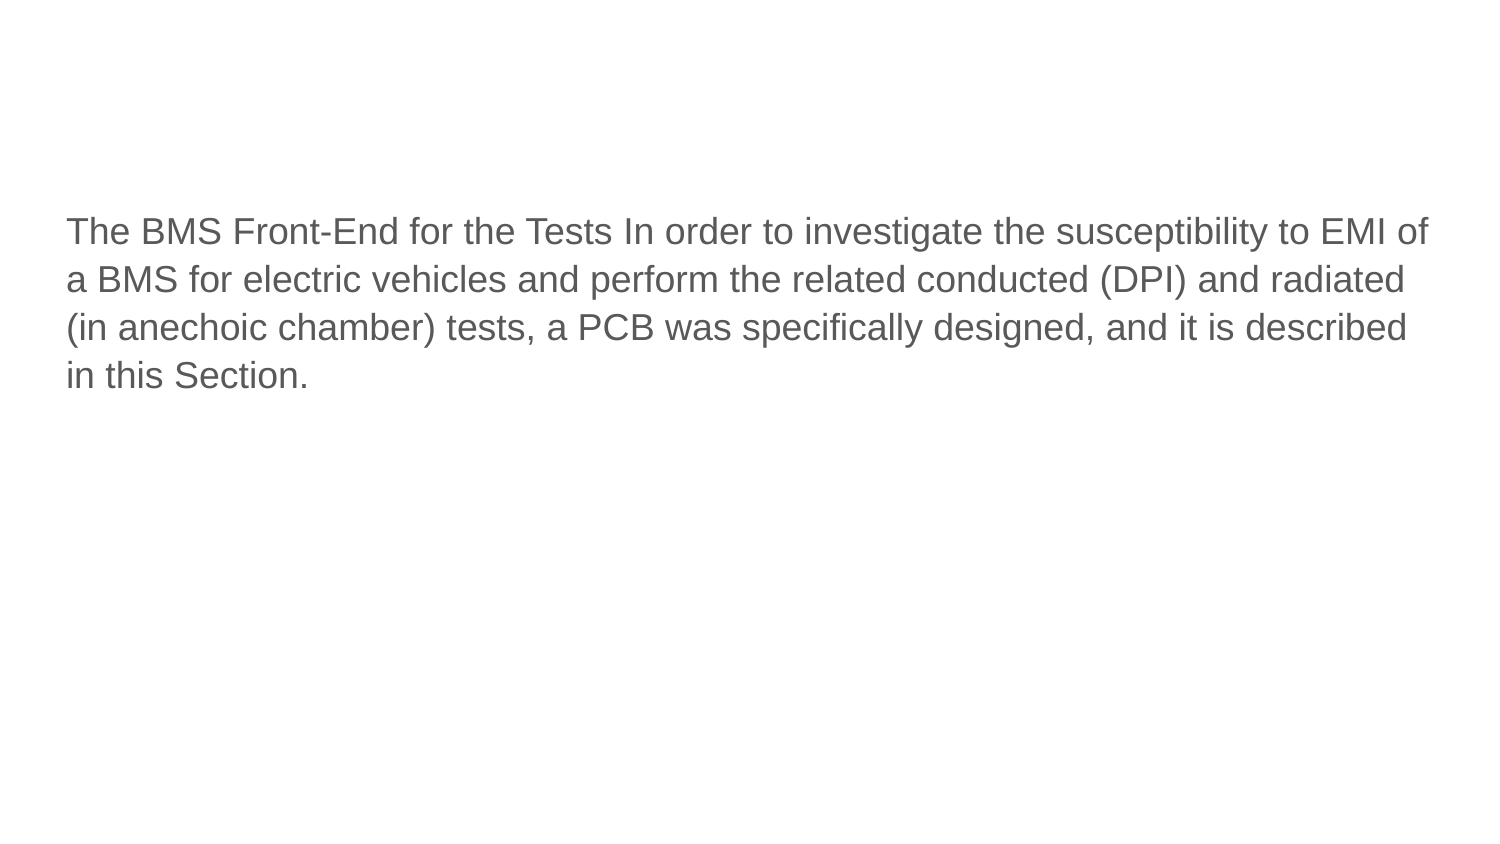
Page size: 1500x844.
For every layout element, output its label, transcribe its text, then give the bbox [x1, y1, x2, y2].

list The BMS Front-End for the Tests In order to investigate the susceptibility to EMI of a BMS for electric vehicles and perform the related conducted (DPI) and radiated (in anechoic chamber) tests, a PCB was specifically designed, and it is described in this Section. [51, 189, 1449, 750]
